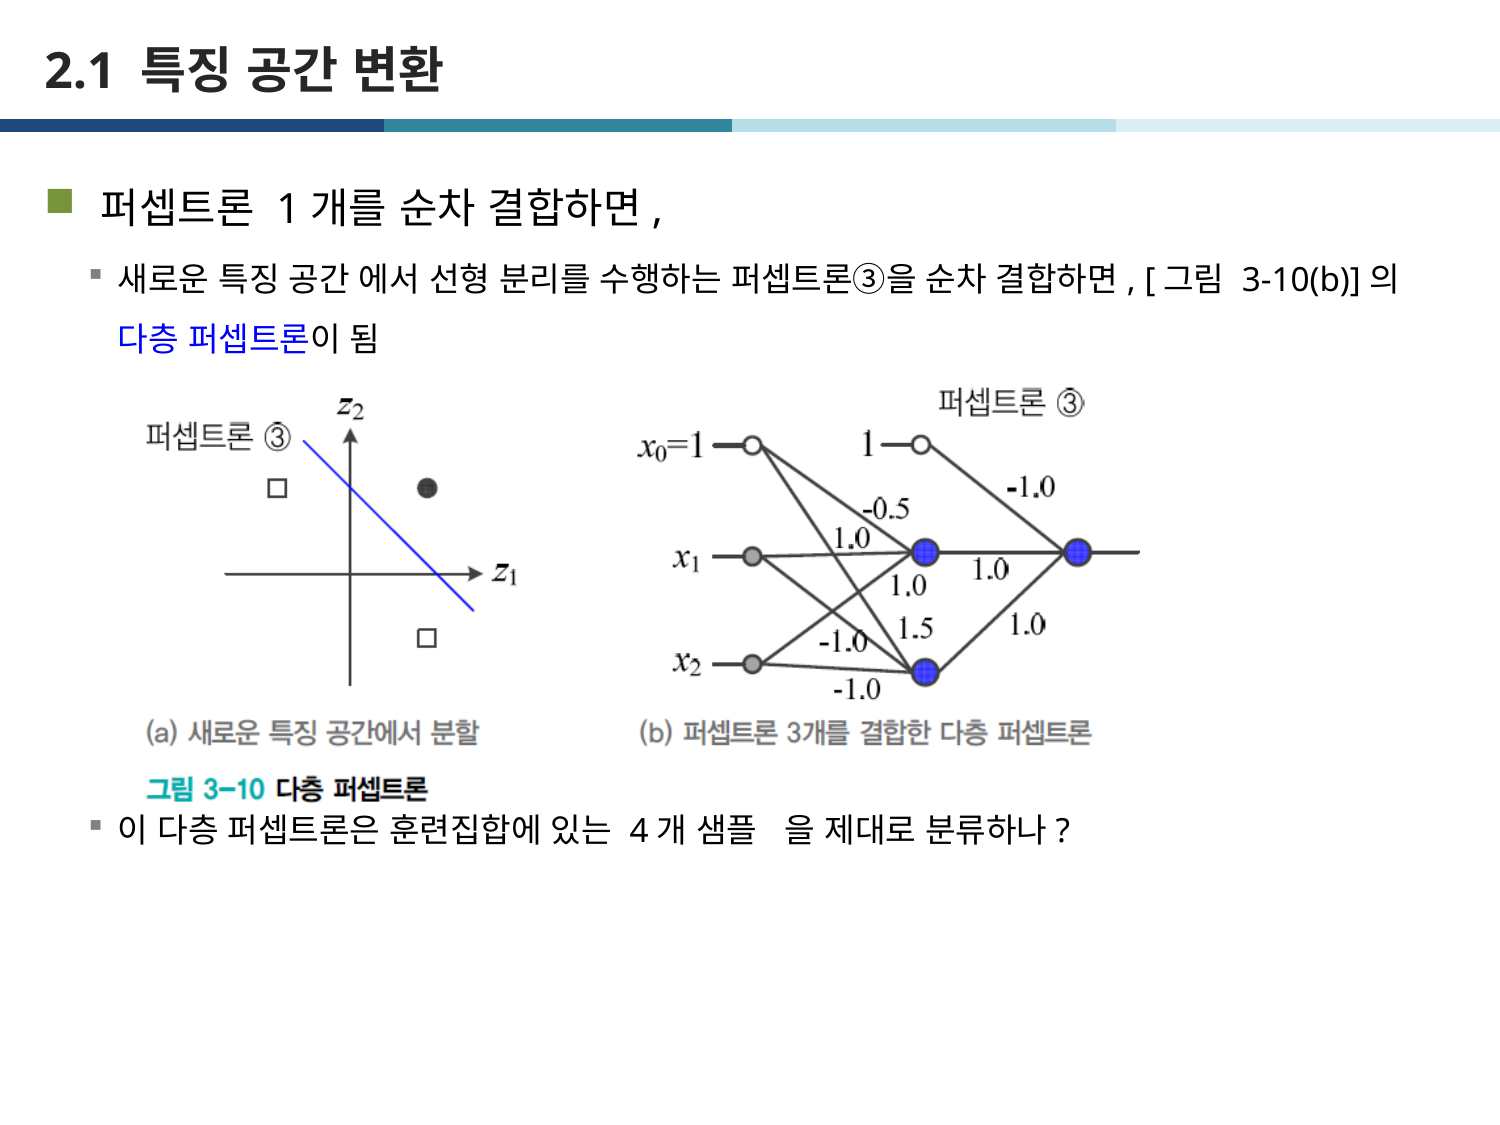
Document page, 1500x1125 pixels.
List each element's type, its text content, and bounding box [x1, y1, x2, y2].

picture [139, 376, 1141, 811]
title 2.1 특징 공간 변환 [29, 23, 1270, 114]
